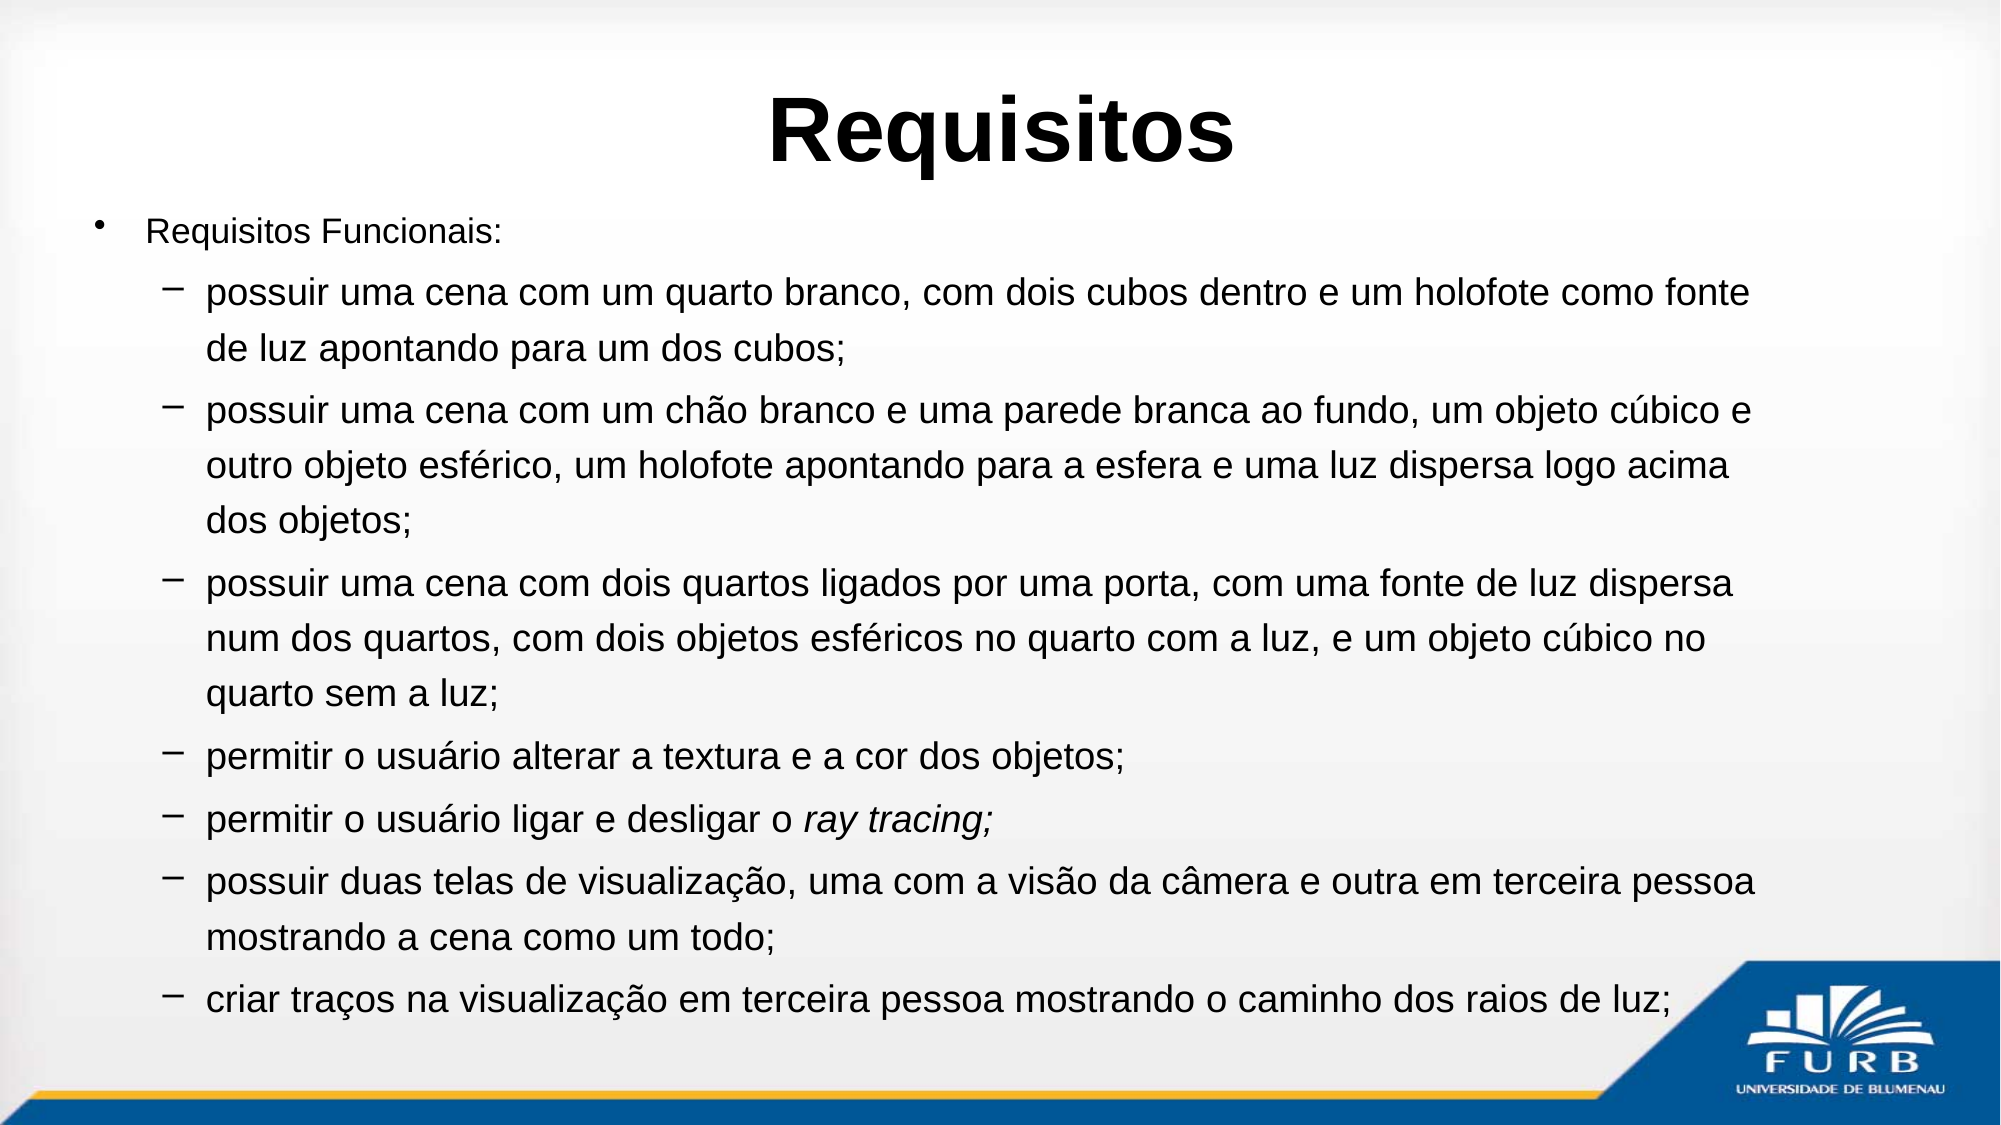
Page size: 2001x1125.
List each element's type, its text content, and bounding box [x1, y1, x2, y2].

picture [0, 0, 2001, 1125]
title Requisitos [102, 30, 1903, 219]
list Requisitos Funcionais: possuir uma cena com um quarto branco, com dois cubos dentro e um holofote como fonte de luz apontando para um dos cubos; possuir uma cena com um chão branco e uma parede branca ao fundo, um objeto cúbico e outro objeto esférico, um holofote apontando para a esfera e uma luz dispersa logo acima dos objetos; possuir uma cena com dois quartos ligados por uma porta, com uma fonte de luz dispersa num dos quartos, com dois objetos esféricos no quarto com a luz, e um objeto cúbico no quarto sem a luz; permitir o usuário alterar a textura e a cor dos objetos; permitir o usuário ligar e desligar o ray tracing; possuir duas telas de visualização, uma com a visão da câmera e outra em terceira pessoa mostrando a cena como um todo; criar traços na visualização em terceira pessoa mostrando o caminho dos raios de luz; [78, 200, 1780, 1095]
